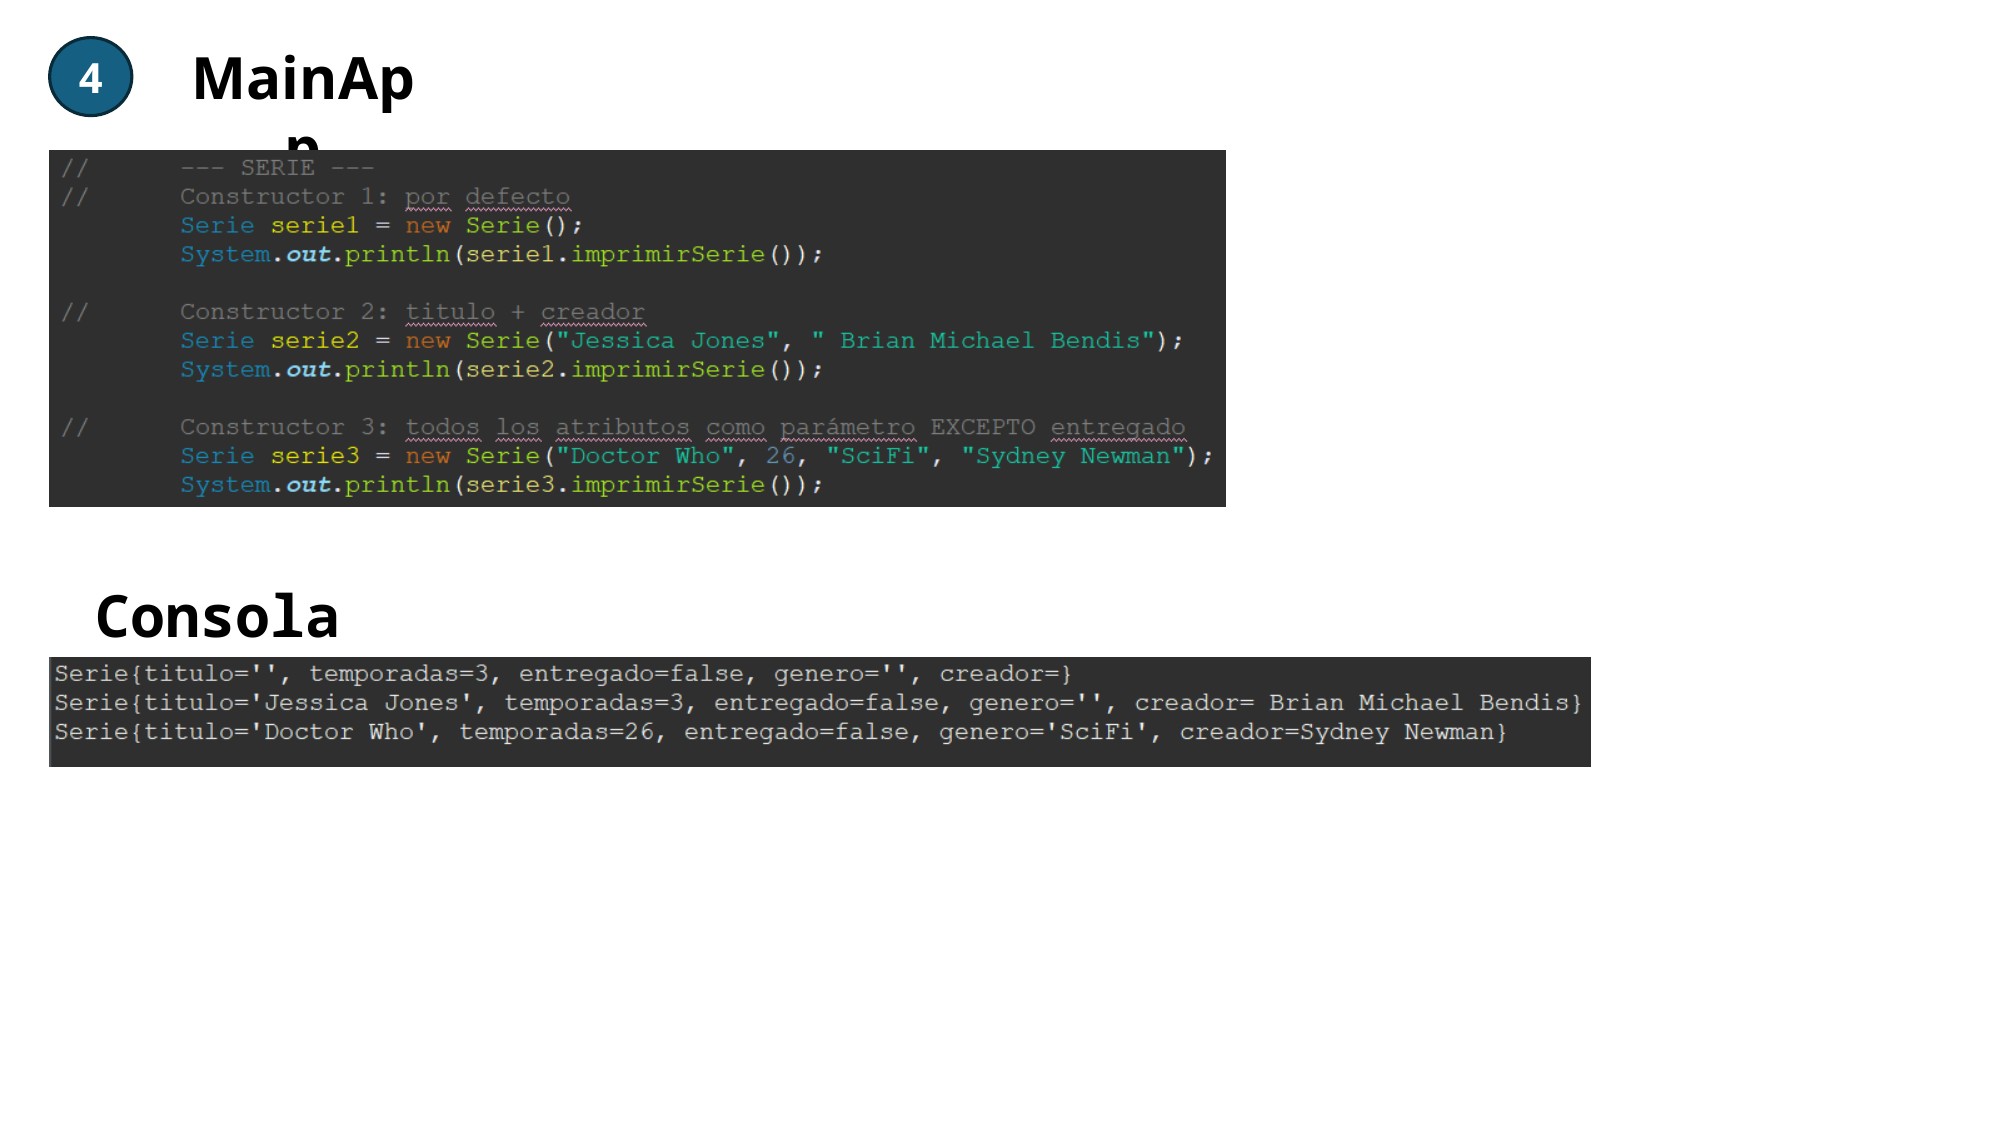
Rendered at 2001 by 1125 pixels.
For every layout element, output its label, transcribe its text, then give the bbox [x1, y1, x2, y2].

text_box MainApp [163, 33, 443, 149]
text_box 4 [48, 35, 134, 118]
text_box Consola [41, 571, 394, 657]
picture [49, 656, 1592, 767]
picture [49, 149, 1227, 507]
